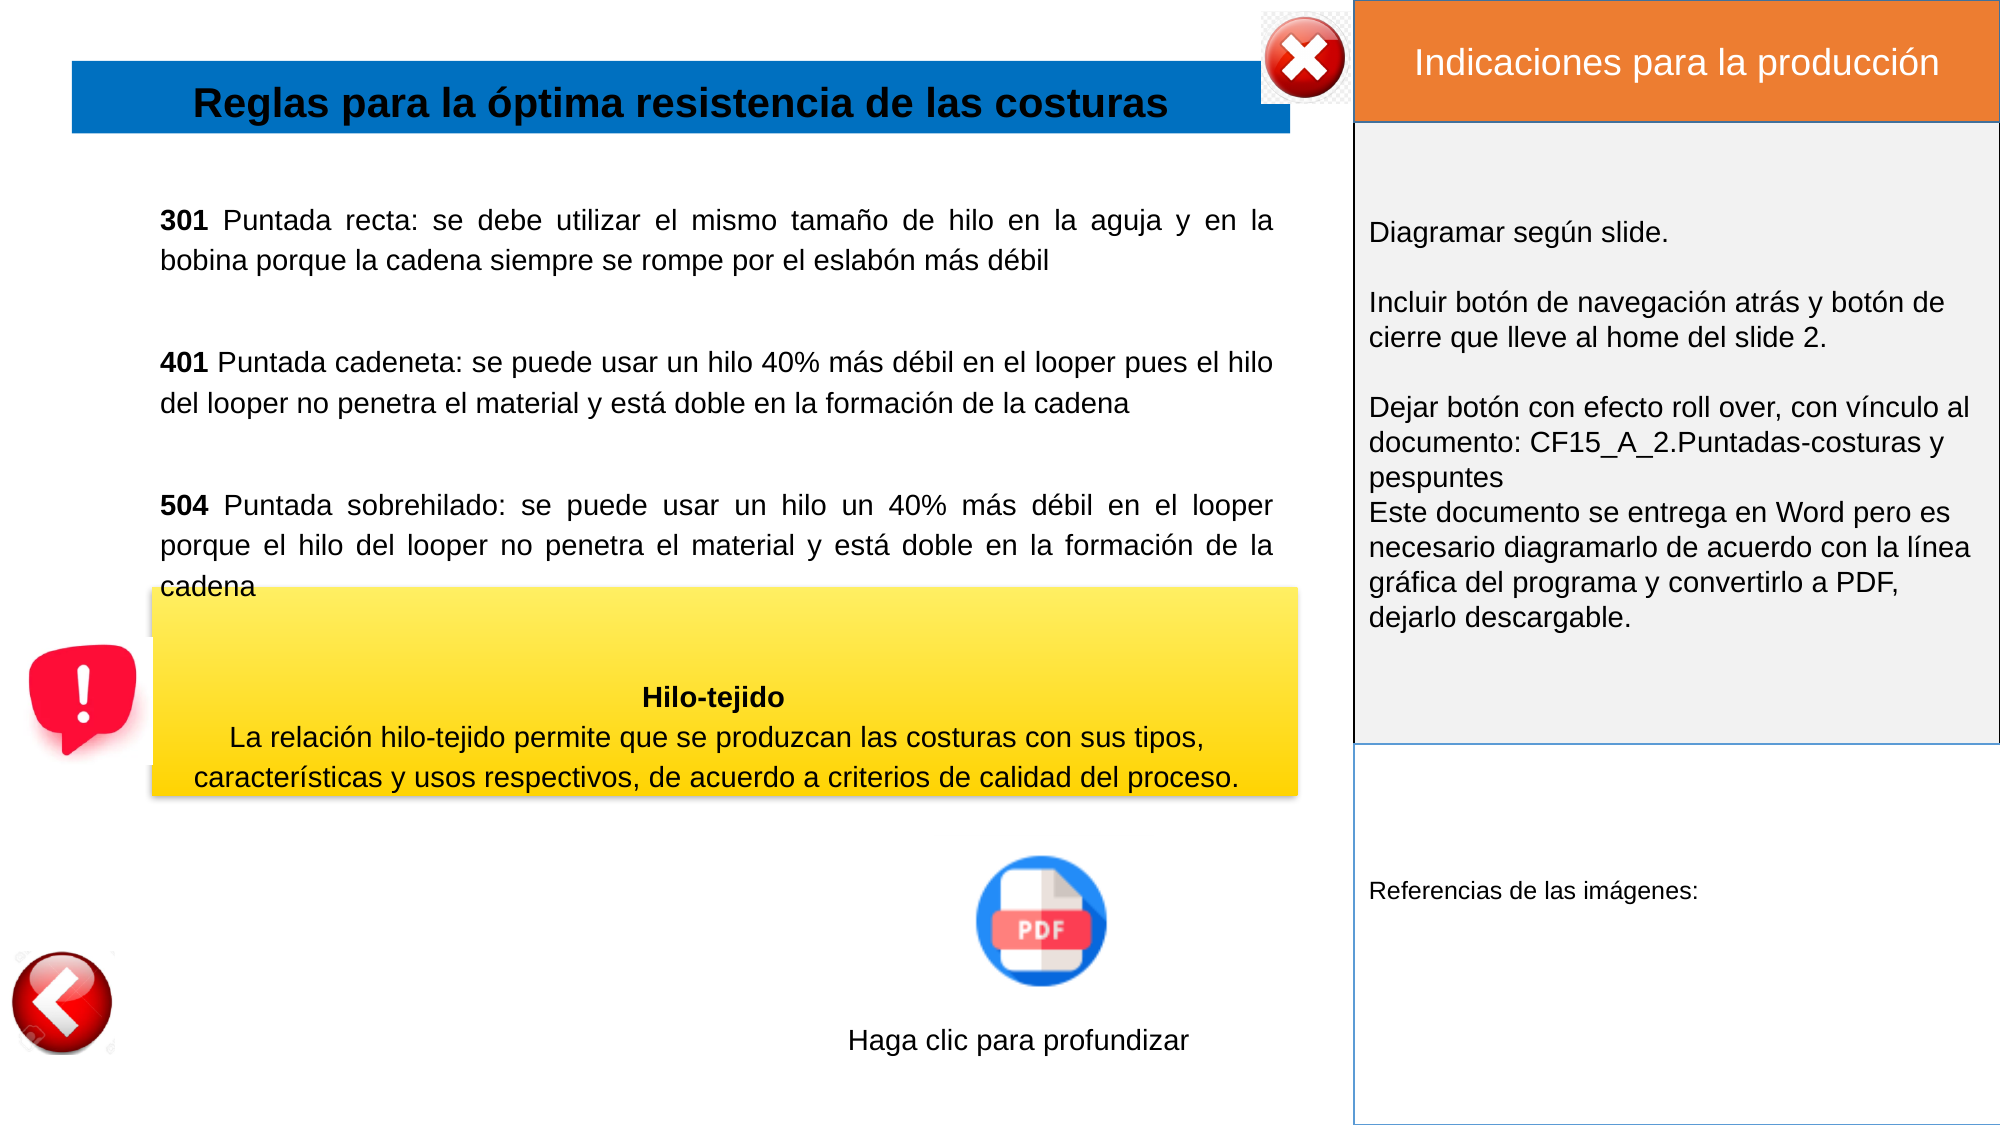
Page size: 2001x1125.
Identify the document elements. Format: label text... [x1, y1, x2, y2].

text_box Haga clic para profundizar [832, 1013, 1247, 1064]
text_box Indicaciones para la producción [1353, 0, 2000, 122]
text_box [1353, 701, 2000, 743]
picture [9, 951, 115, 1055]
text_box Diagramar según slide. Incluir botón de navegación atrás y botón de cierre que lleve al home del slide 2. Dejar botón con efecto roll over, con vínculo al documento: CF15_A_2.Puntadas-costuras y pespuntes Este documento se entrega en Word pero es necesario diagramarlo de acuerdo con la línea gráfica del programa y convertirlo a PDF, dejarlo descargable. [1353, 206, 2000, 701]
picture [1261, 11, 1351, 104]
picture [16, 637, 153, 765]
text_box Reglas para la óptima resistencia de las costuras [71, 60, 1291, 134]
text_box [1353, 122, 2000, 206]
text_box Referencias de las imágenes: [1353, 743, 2000, 1125]
text_box [1291, 587, 1298, 796]
text_box 301 Puntada recta: se debe utilizar el mismo tamaño de hilo en la aguja y en la bobina porque la cadena siempre se rompe por el eslabón más débil 401 Puntada cadeneta: se puede usar un hilo 40% más débil en el looper pues el hilo del looper no penetra el material y está doble en la formación de la cadena 504 Puntada sobrehilado: se puede usar un hilo un 40% más débil en el looper porque el hilo del looper no penetra el material y está doble en la formación de la cadena Hilo-tejido La relación hilo-tejido permite que se produzcan las costuras con sus tipos, características y usos respectivos, de acuerdo a criterios de calidad del proceso. [145, 188, 1291, 802]
picture [934, 833, 1155, 997]
